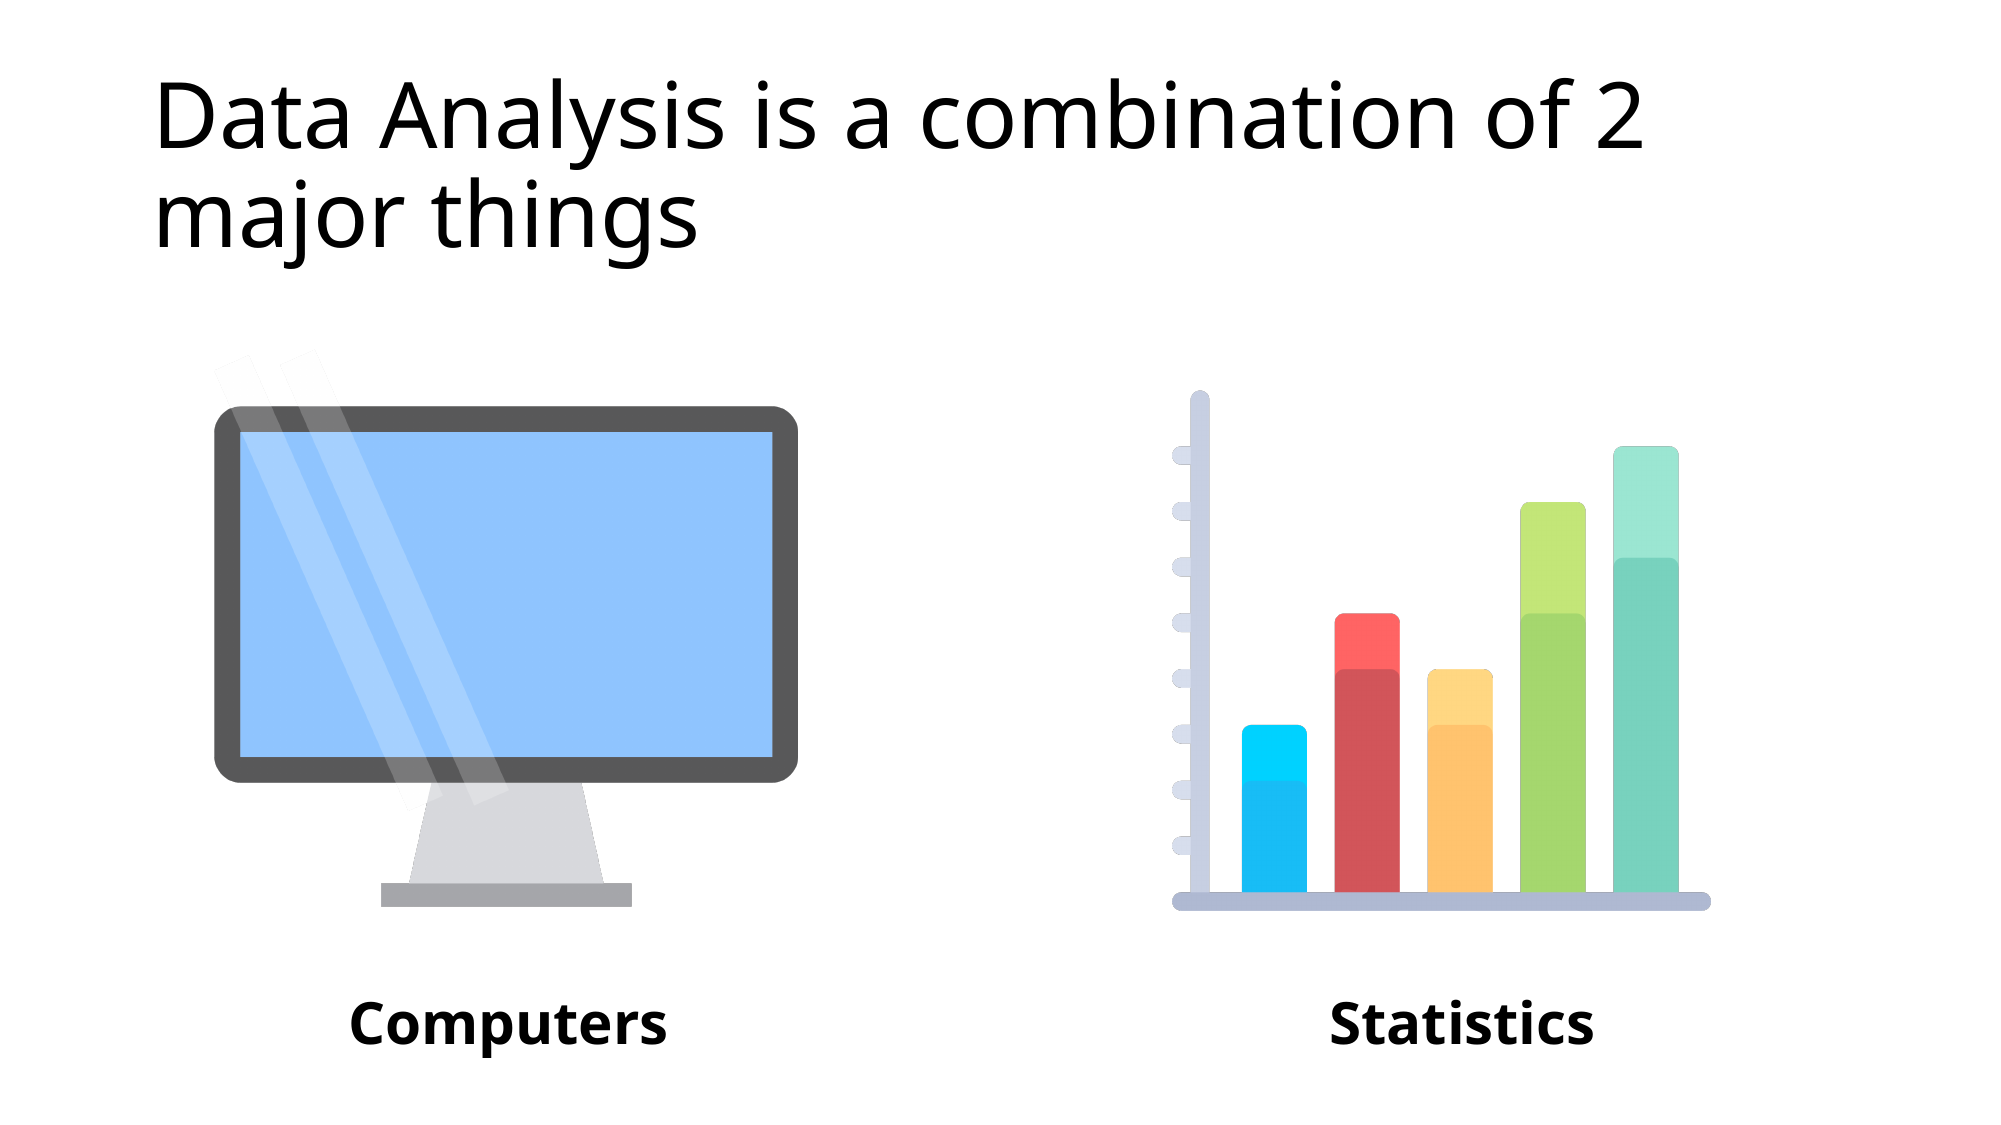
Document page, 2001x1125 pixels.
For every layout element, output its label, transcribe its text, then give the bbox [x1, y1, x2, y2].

picture [1172, 381, 1711, 920]
picture [214, 336, 798, 920]
text_box Statistics [1314, 979, 1611, 1064]
title Data Analysis is a combination of 2 major things [137, 59, 1863, 278]
text_box Computers [333, 979, 684, 1064]
